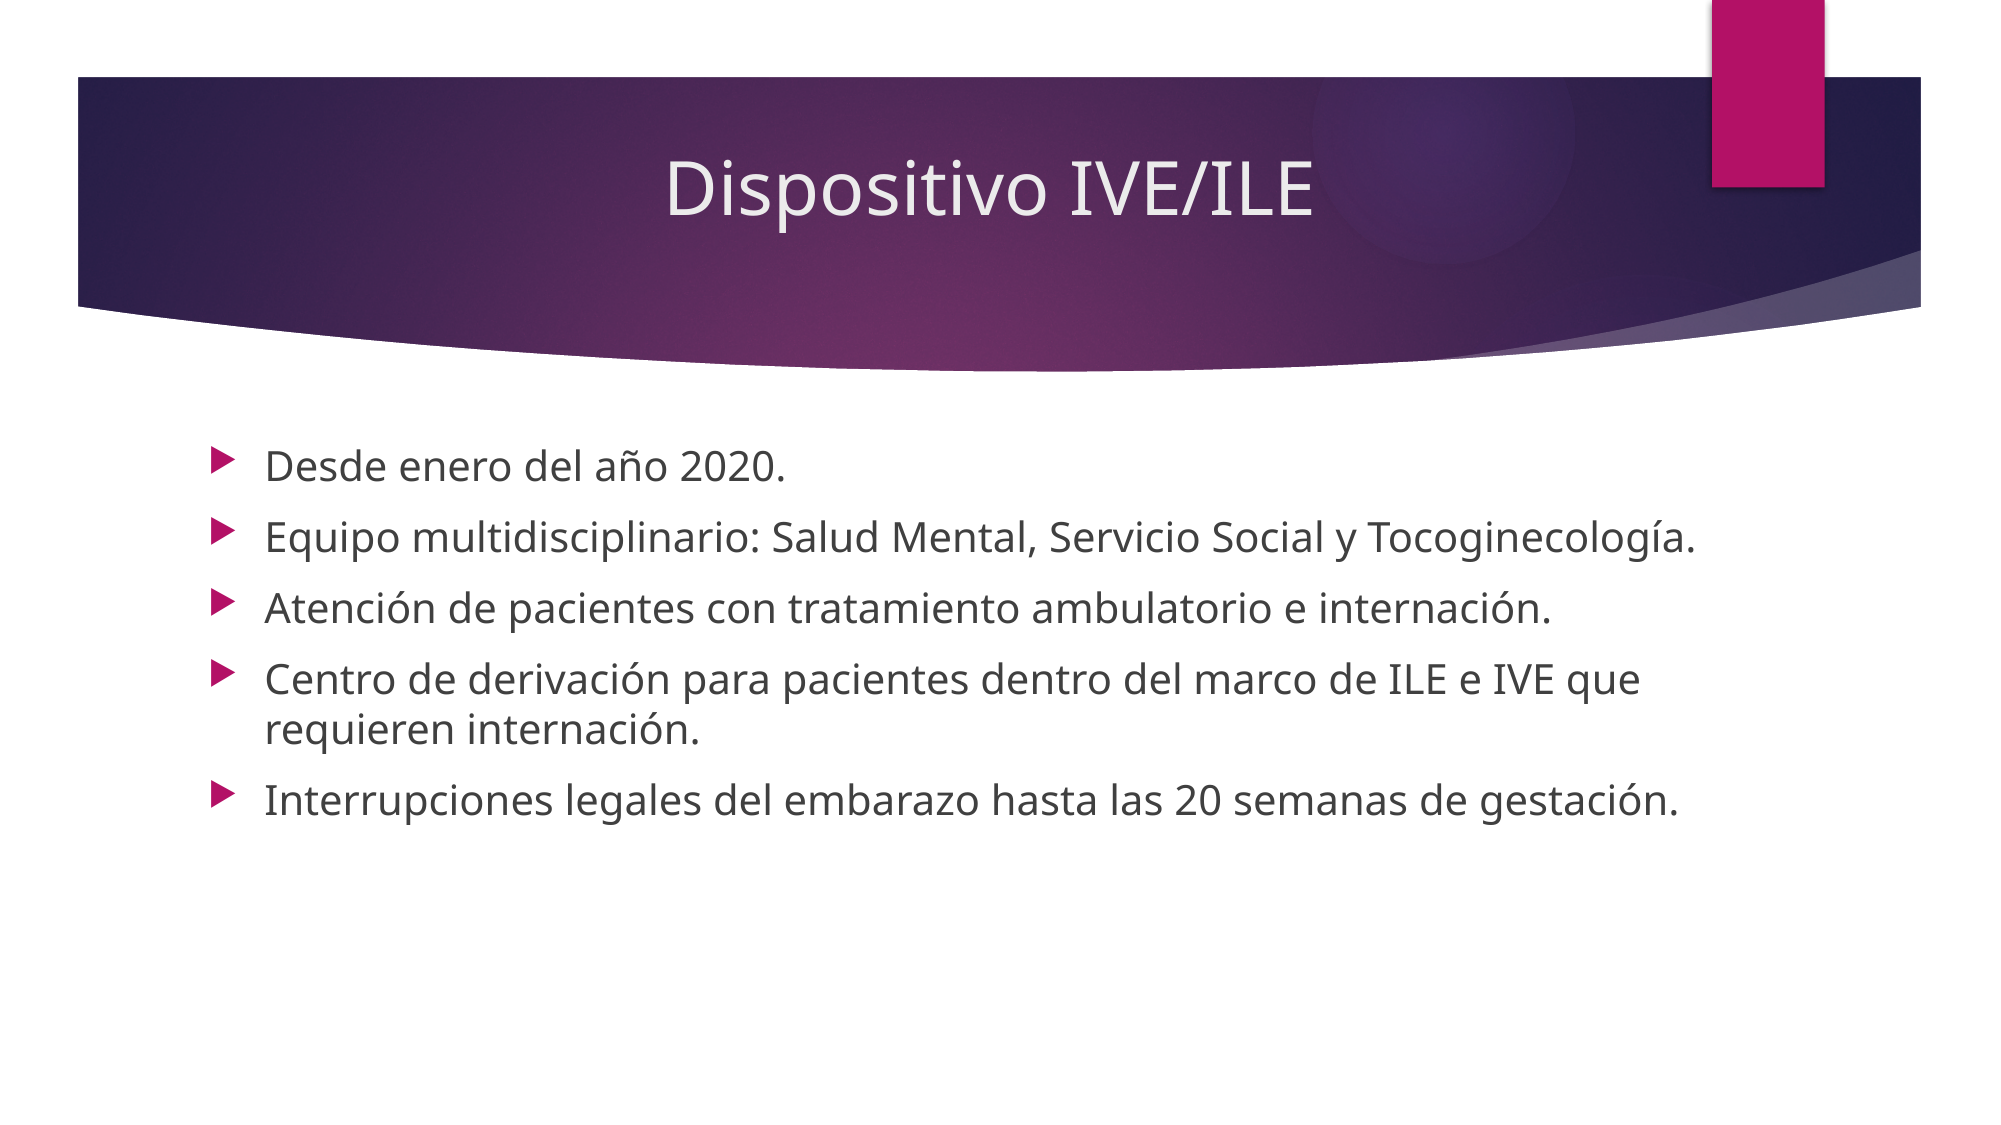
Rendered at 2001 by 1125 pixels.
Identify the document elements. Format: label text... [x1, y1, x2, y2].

list Desde enero del año 2020. Equipo multidisciplinario: Salud Mental, Servicio Social y Tocoginecología. Atención de pacientes con tratamiento ambulatorio e internación. Centro de derivación para pacientes dentro del marco de ILE e IVE que requieren internación. Interrupciones legales del embarazo hasta las 20 semanas de gestación. [193, 432, 1777, 993]
title Dispositivo IVE/ILE [0, 76, 2000, 294]
